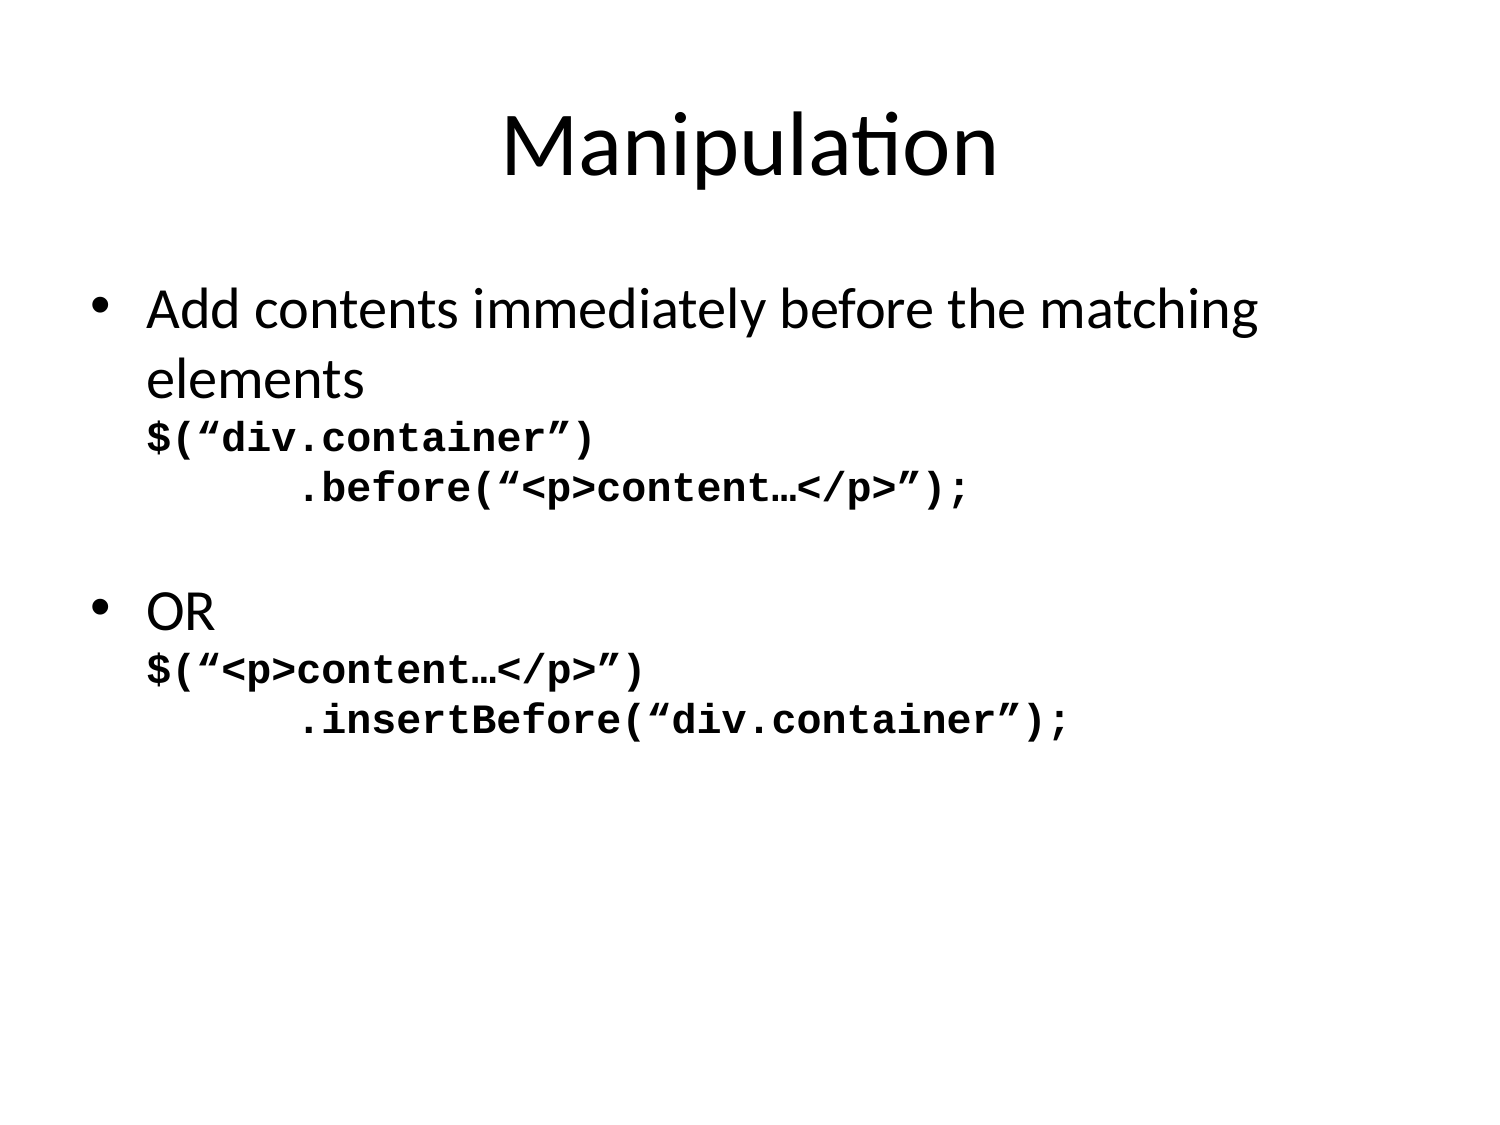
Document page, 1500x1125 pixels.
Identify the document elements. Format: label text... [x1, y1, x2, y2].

title Manipulation [75, 45, 1425, 233]
list Add contents immediately before the matching elements $(“div.container”) .before(“<p>content…</p>”); OR $(“<p>content…</p>”) .insertBefore(“div.container”); [75, 262, 1425, 1005]
